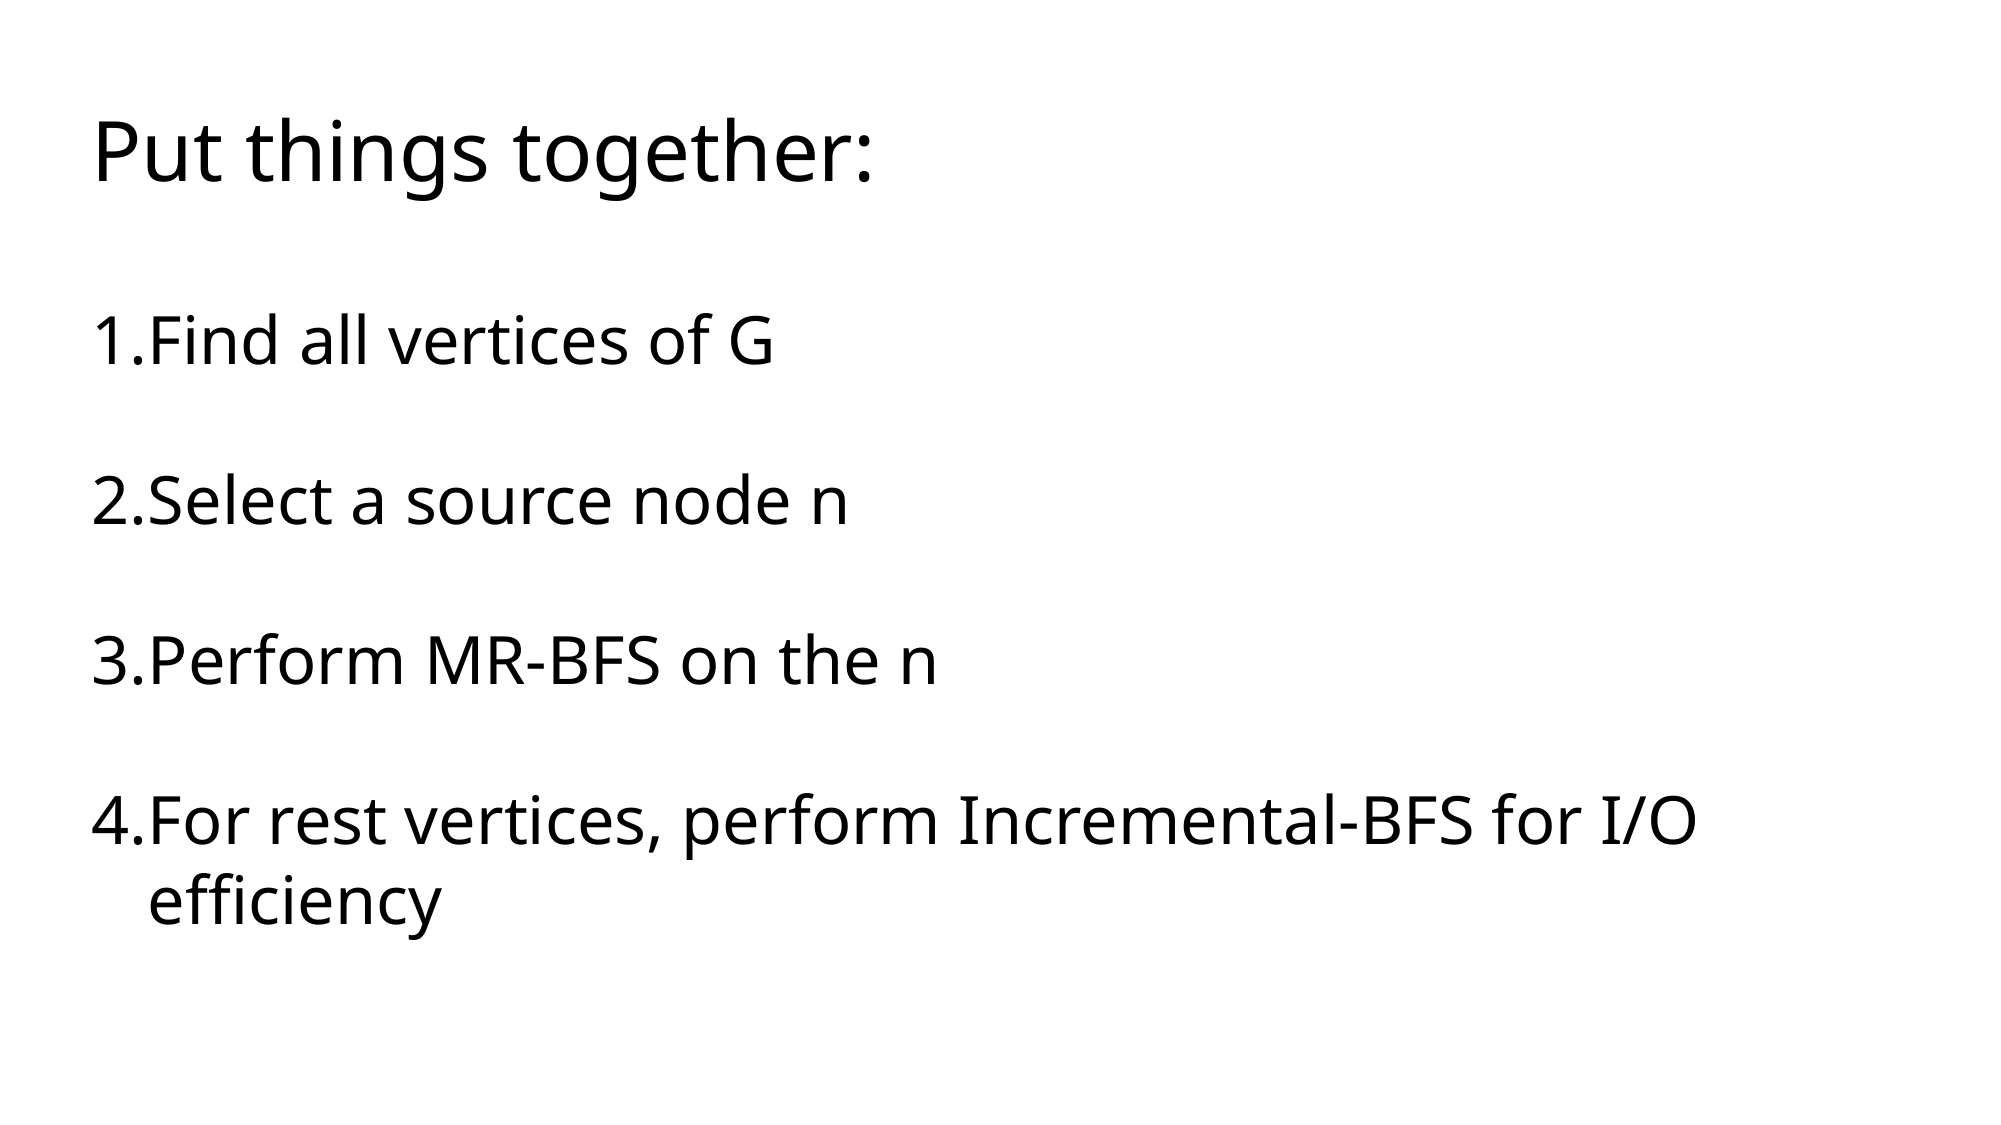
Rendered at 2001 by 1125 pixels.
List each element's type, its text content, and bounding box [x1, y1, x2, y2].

text_box Put things together: Find all vertices of G Select a source node n Perform MR-BFS on the n For rest vertices, perform Incremental-BFS for I/O efficiency [76, 90, 1923, 945]
